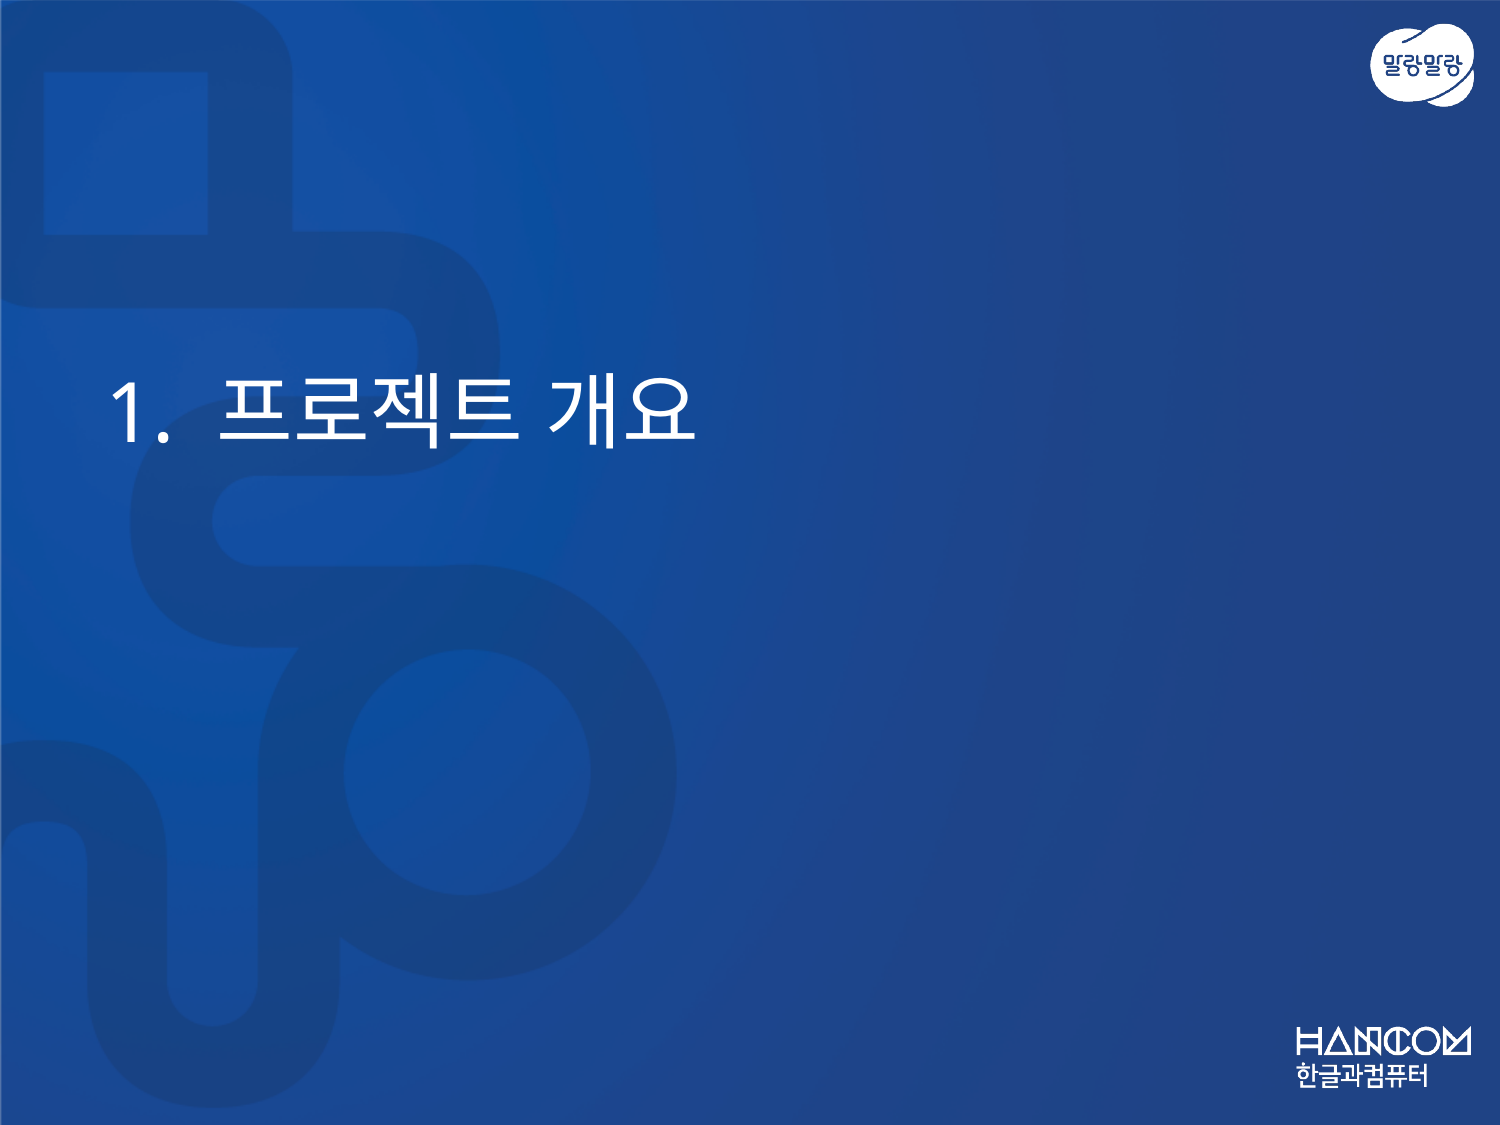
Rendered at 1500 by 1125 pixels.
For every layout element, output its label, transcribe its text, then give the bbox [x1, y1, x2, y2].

picture [0, 0, 1500, 1125]
text_box 1. 프로젝트 개요 [90, 351, 1500, 467]
